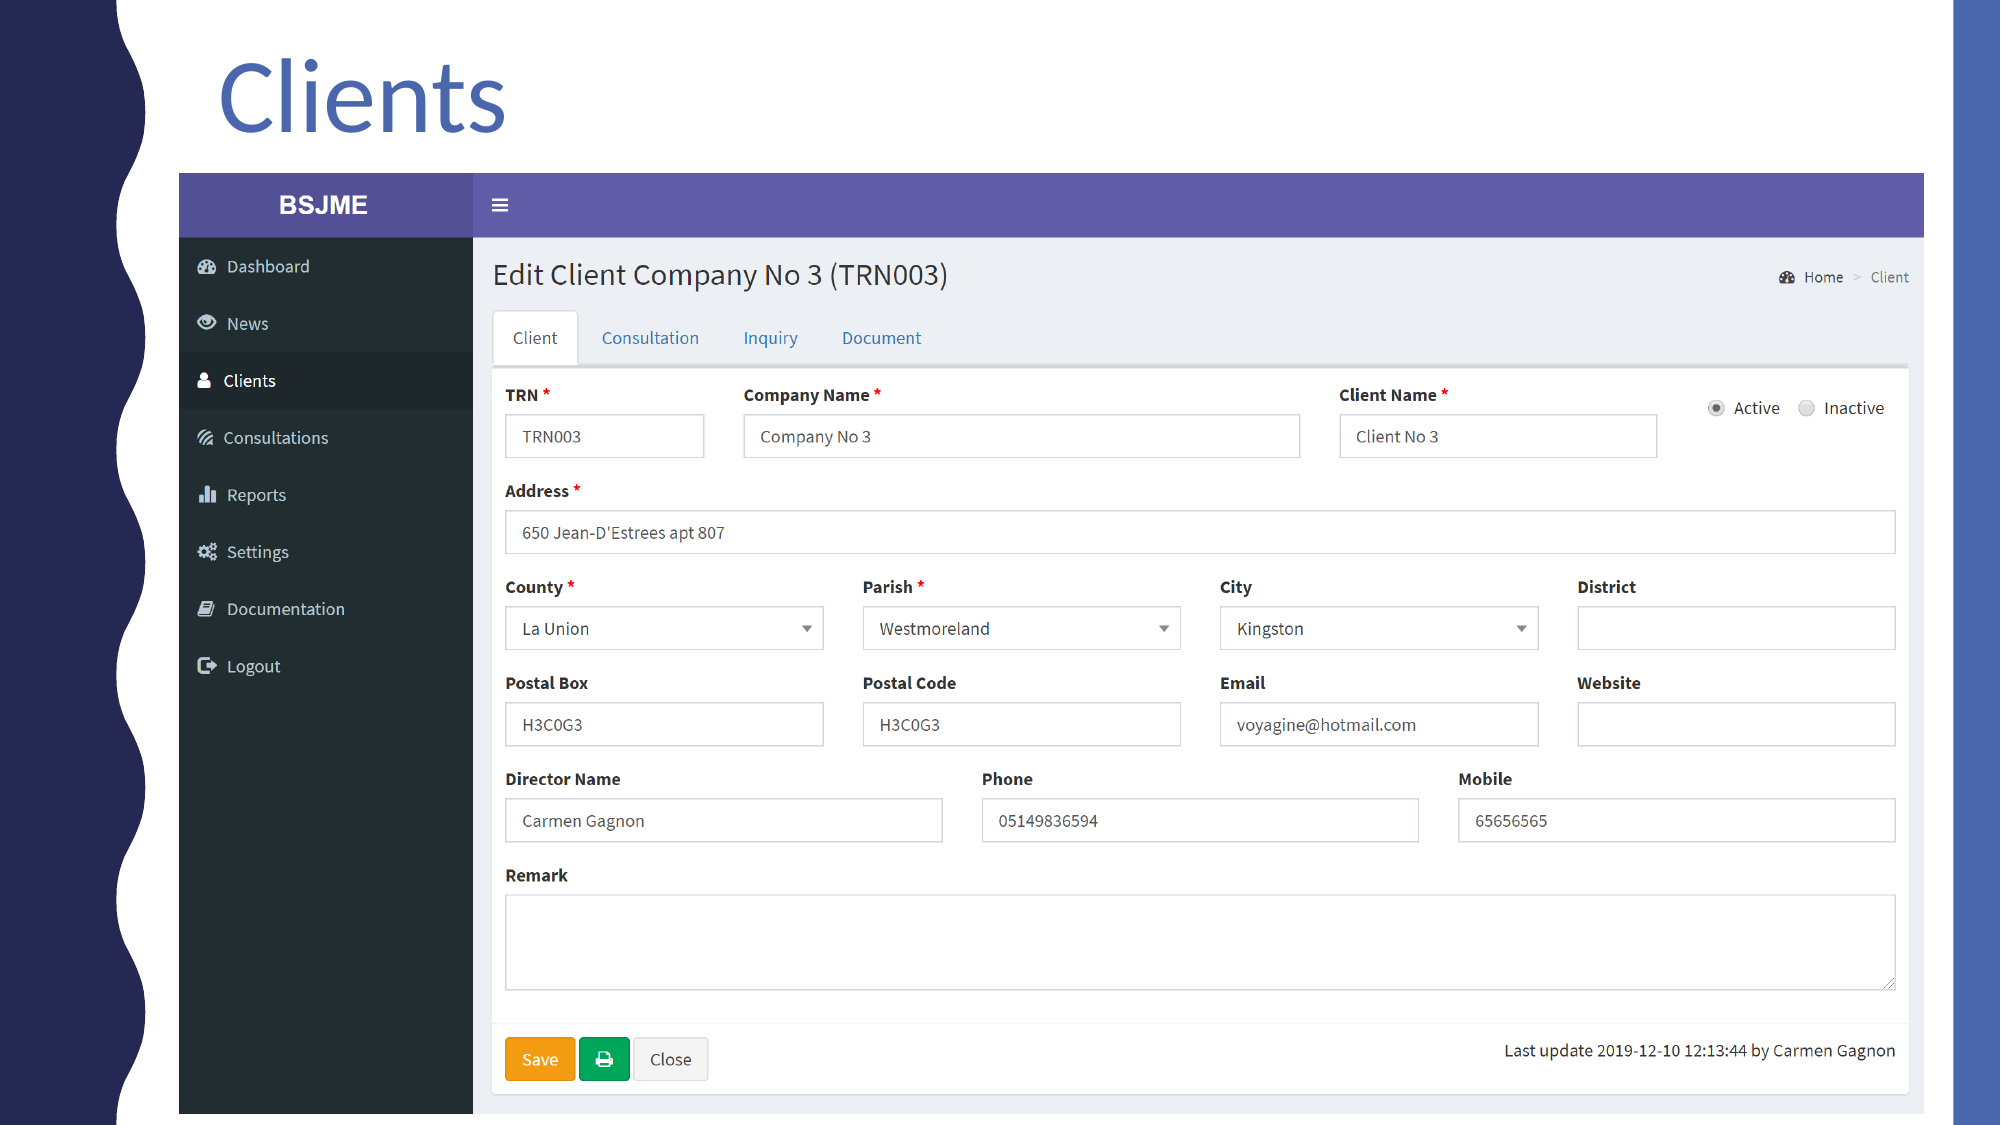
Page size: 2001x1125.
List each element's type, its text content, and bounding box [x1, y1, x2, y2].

picture [179, 173, 1924, 1114]
title Clients [203, 33, 1533, 173]
